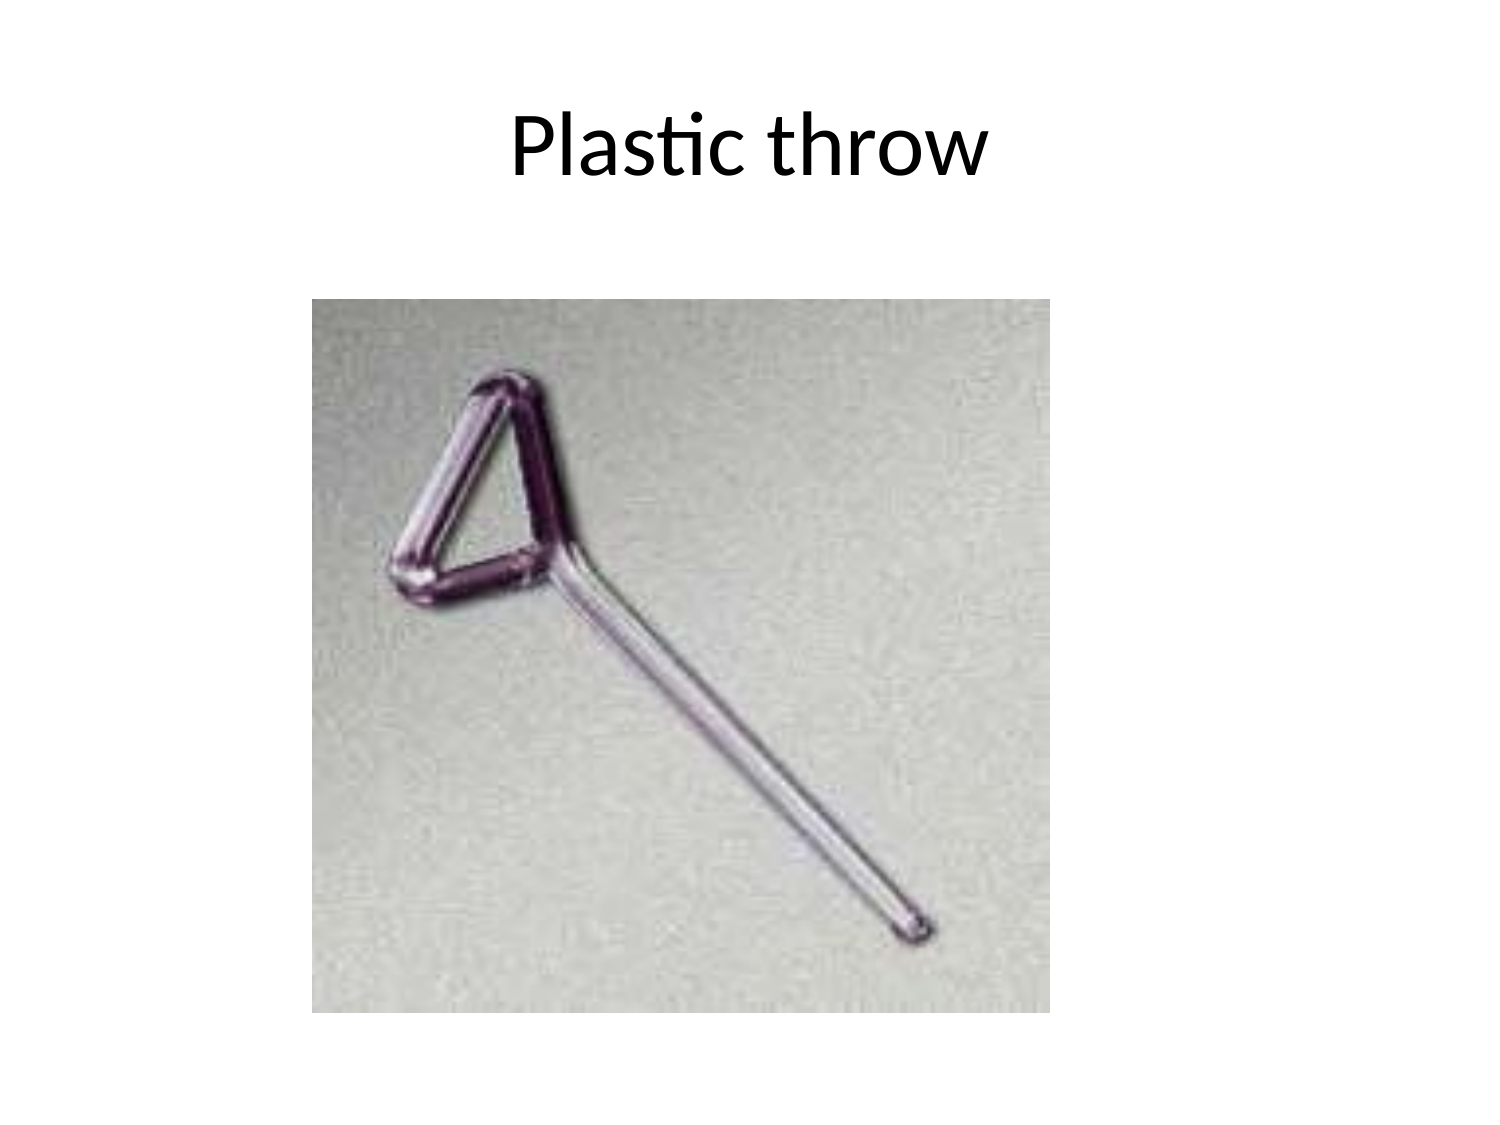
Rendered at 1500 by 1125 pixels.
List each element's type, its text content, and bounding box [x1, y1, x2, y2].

title Plastic throw [75, 45, 1425, 233]
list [312, 299, 1051, 1013]
